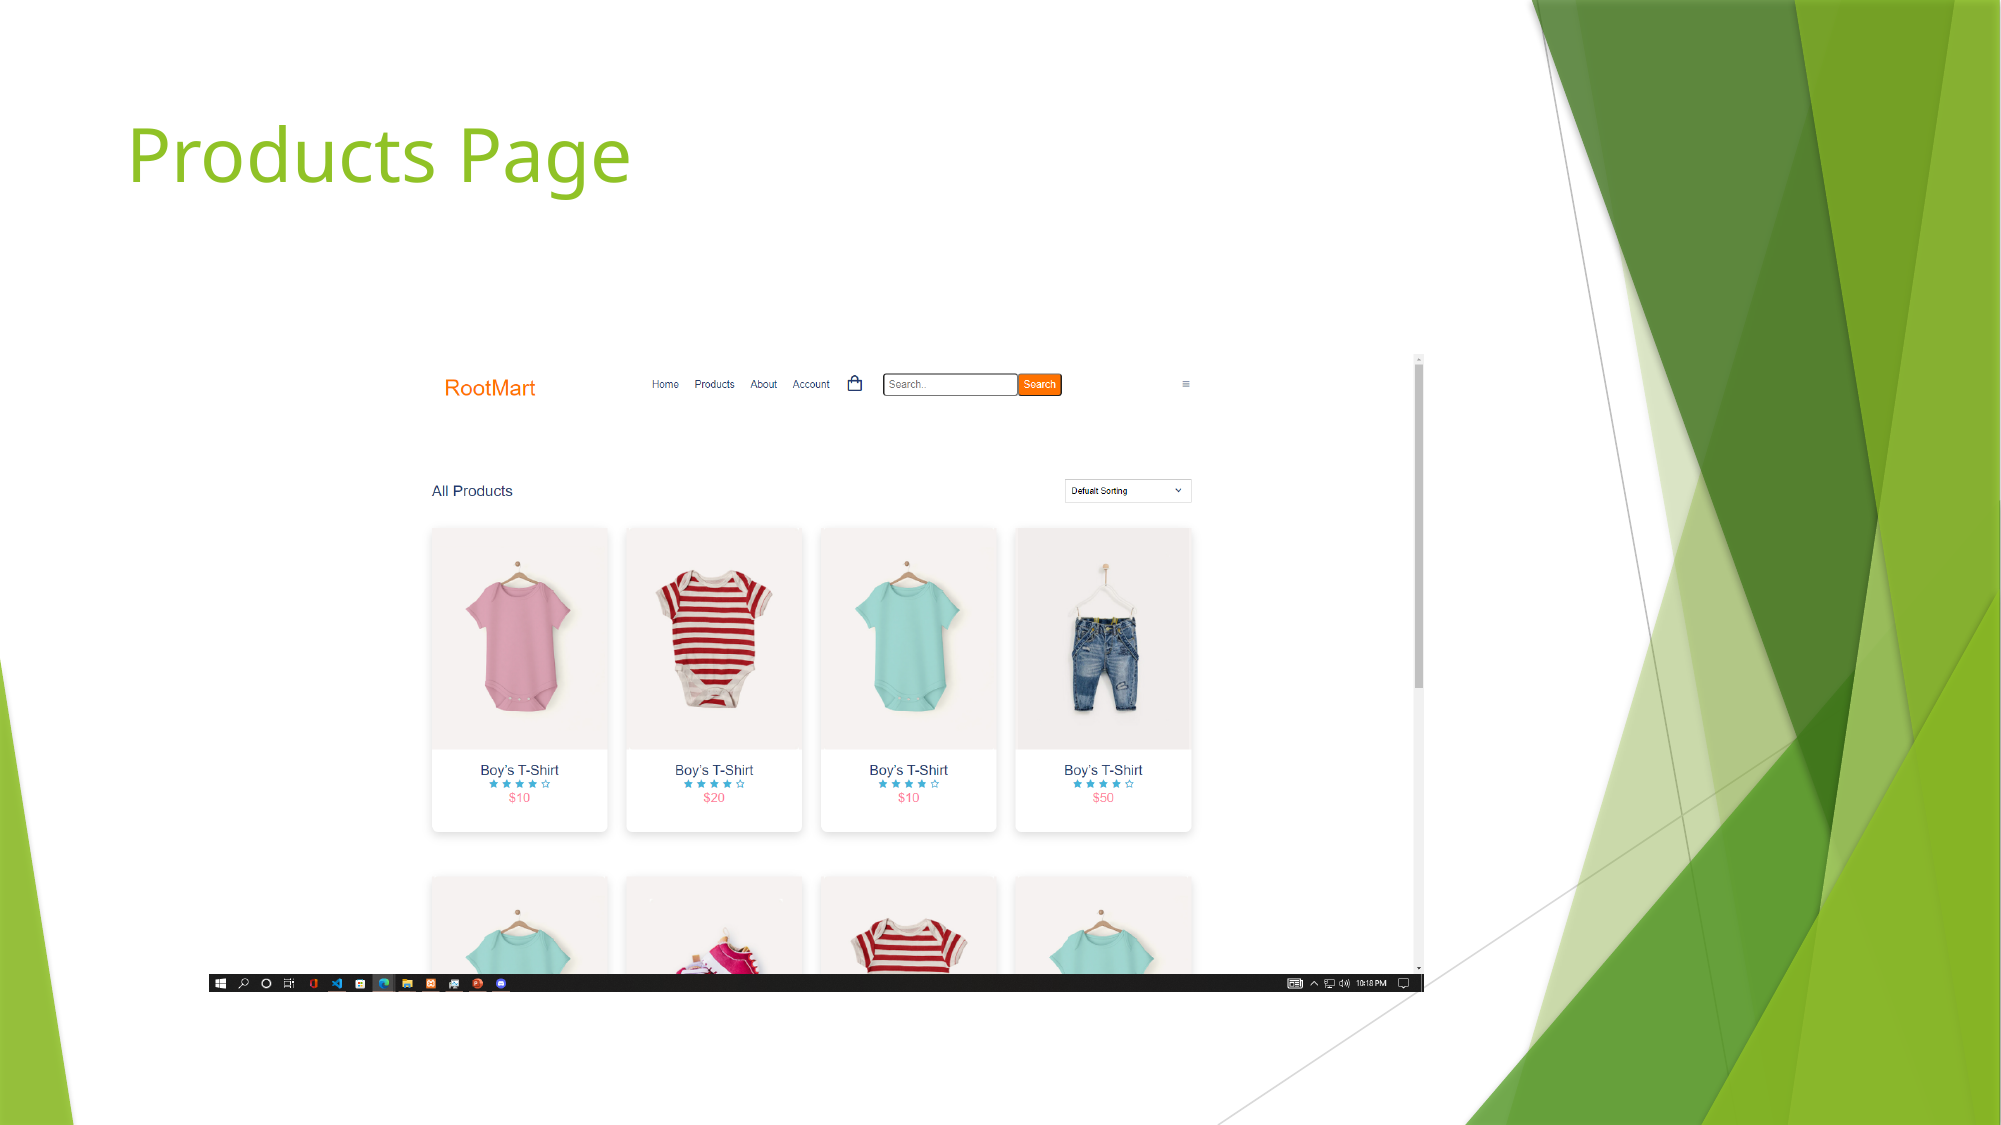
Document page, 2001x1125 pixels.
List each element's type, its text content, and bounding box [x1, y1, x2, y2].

title Products Page [111, 99, 1522, 317]
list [208, 353, 1424, 992]
